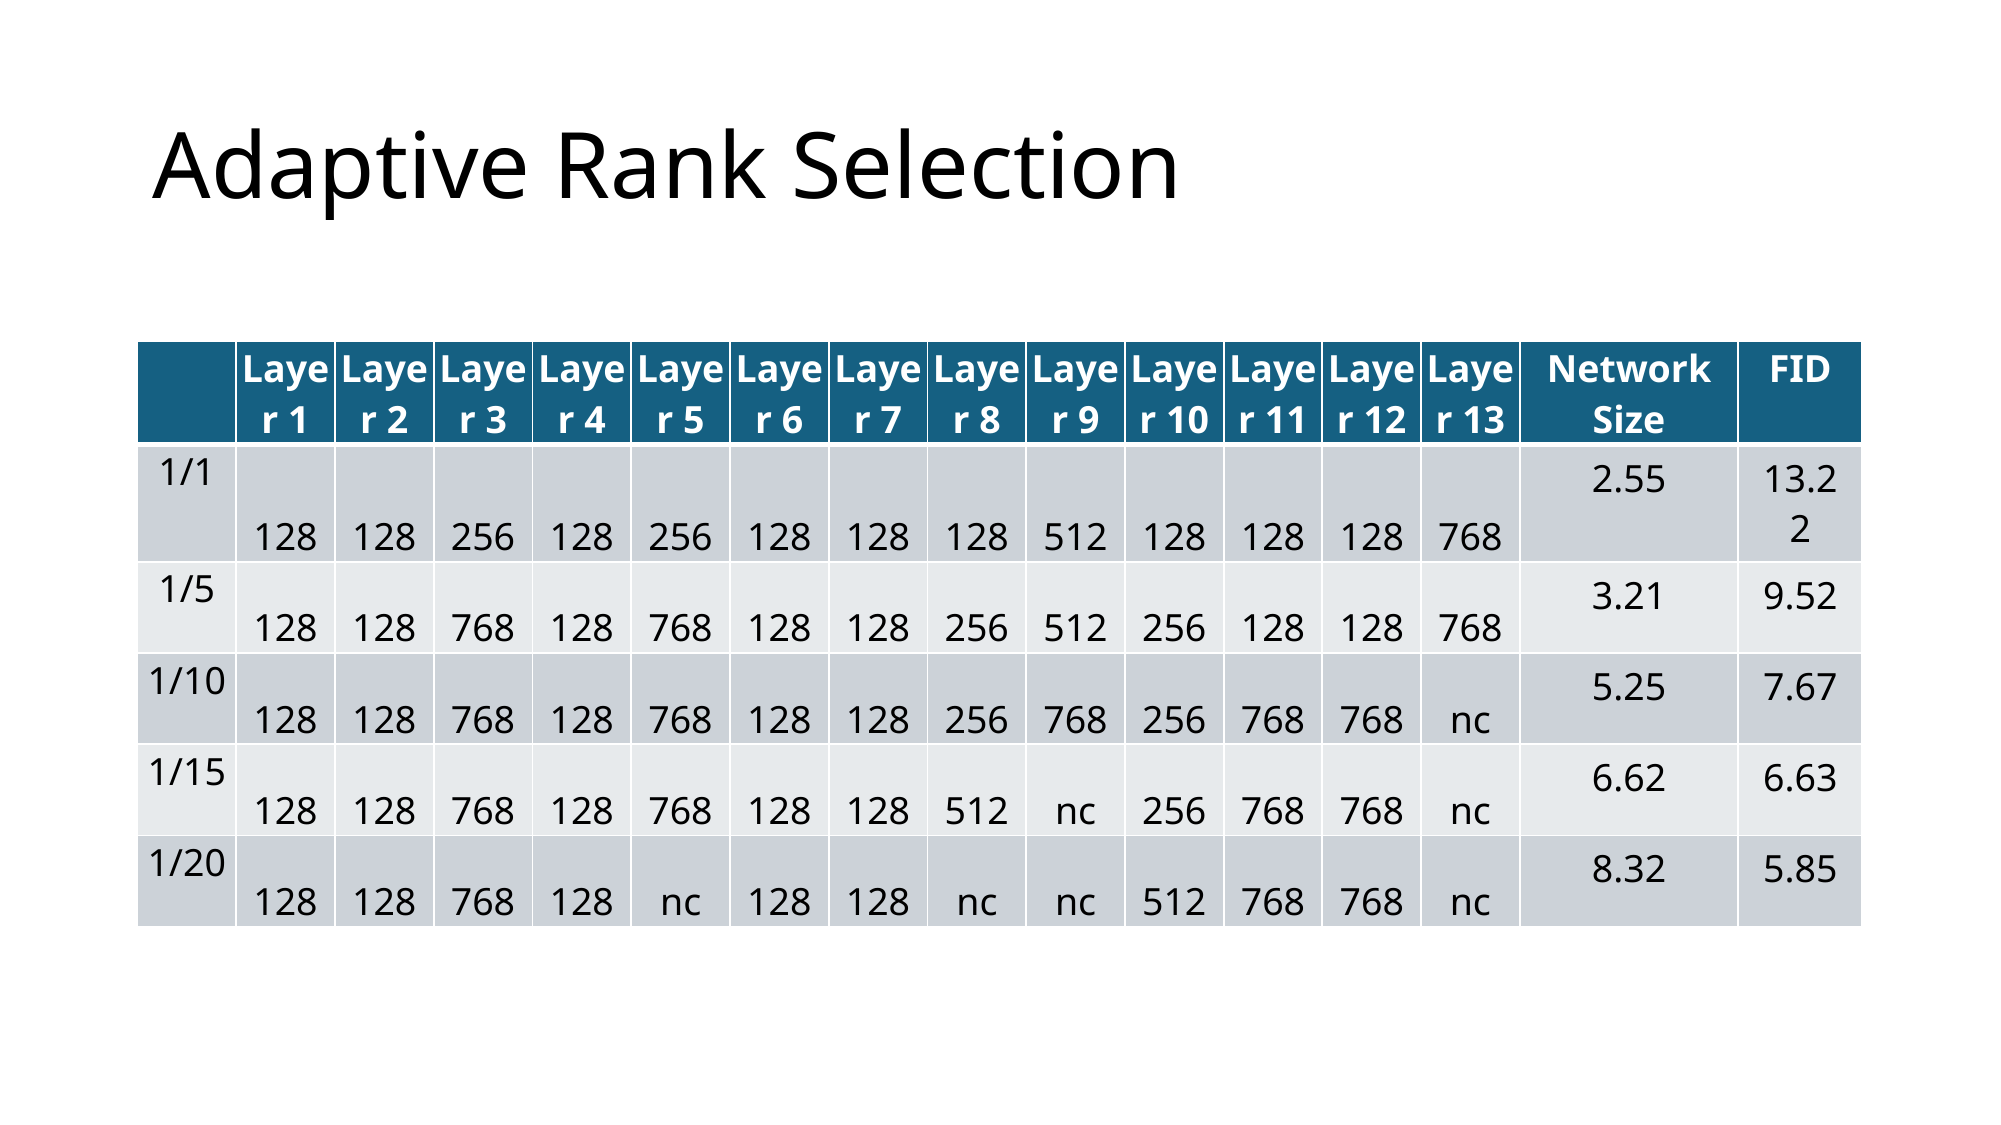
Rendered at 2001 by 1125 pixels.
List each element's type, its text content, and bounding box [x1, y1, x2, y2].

title Adaptive Rank Selection [137, 59, 1863, 278]
